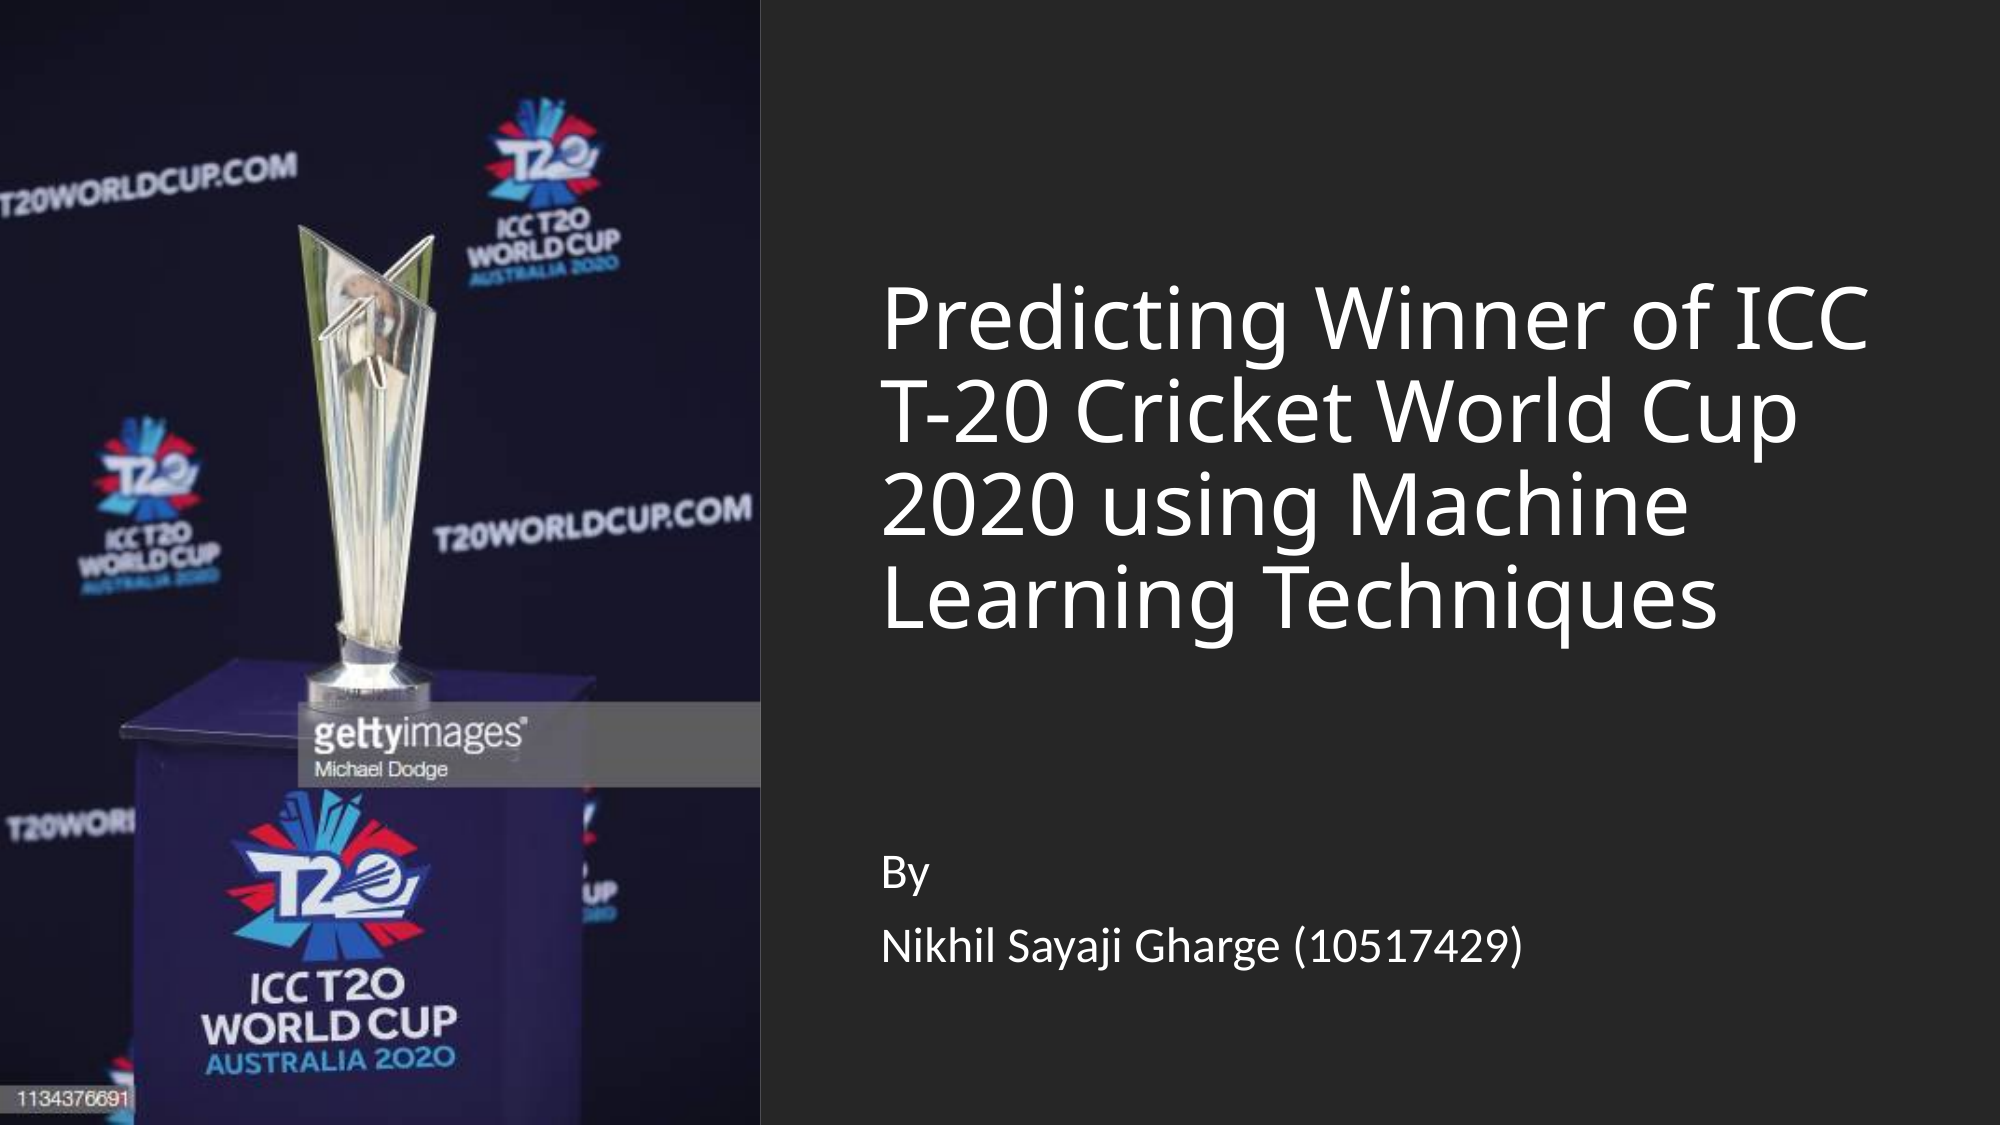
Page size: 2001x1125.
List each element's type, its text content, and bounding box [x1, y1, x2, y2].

title Predicting Winner of ICC T-20 Cricket World Cup 2020 using Machine Learning Techniques [865, 104, 1895, 655]
picture [0, 0, 761, 1125]
subtitle By Nikhil Sayaji Gharge (10517429) [865, 681, 1895, 1020]
text_box [761, 0, 2000, 1125]
